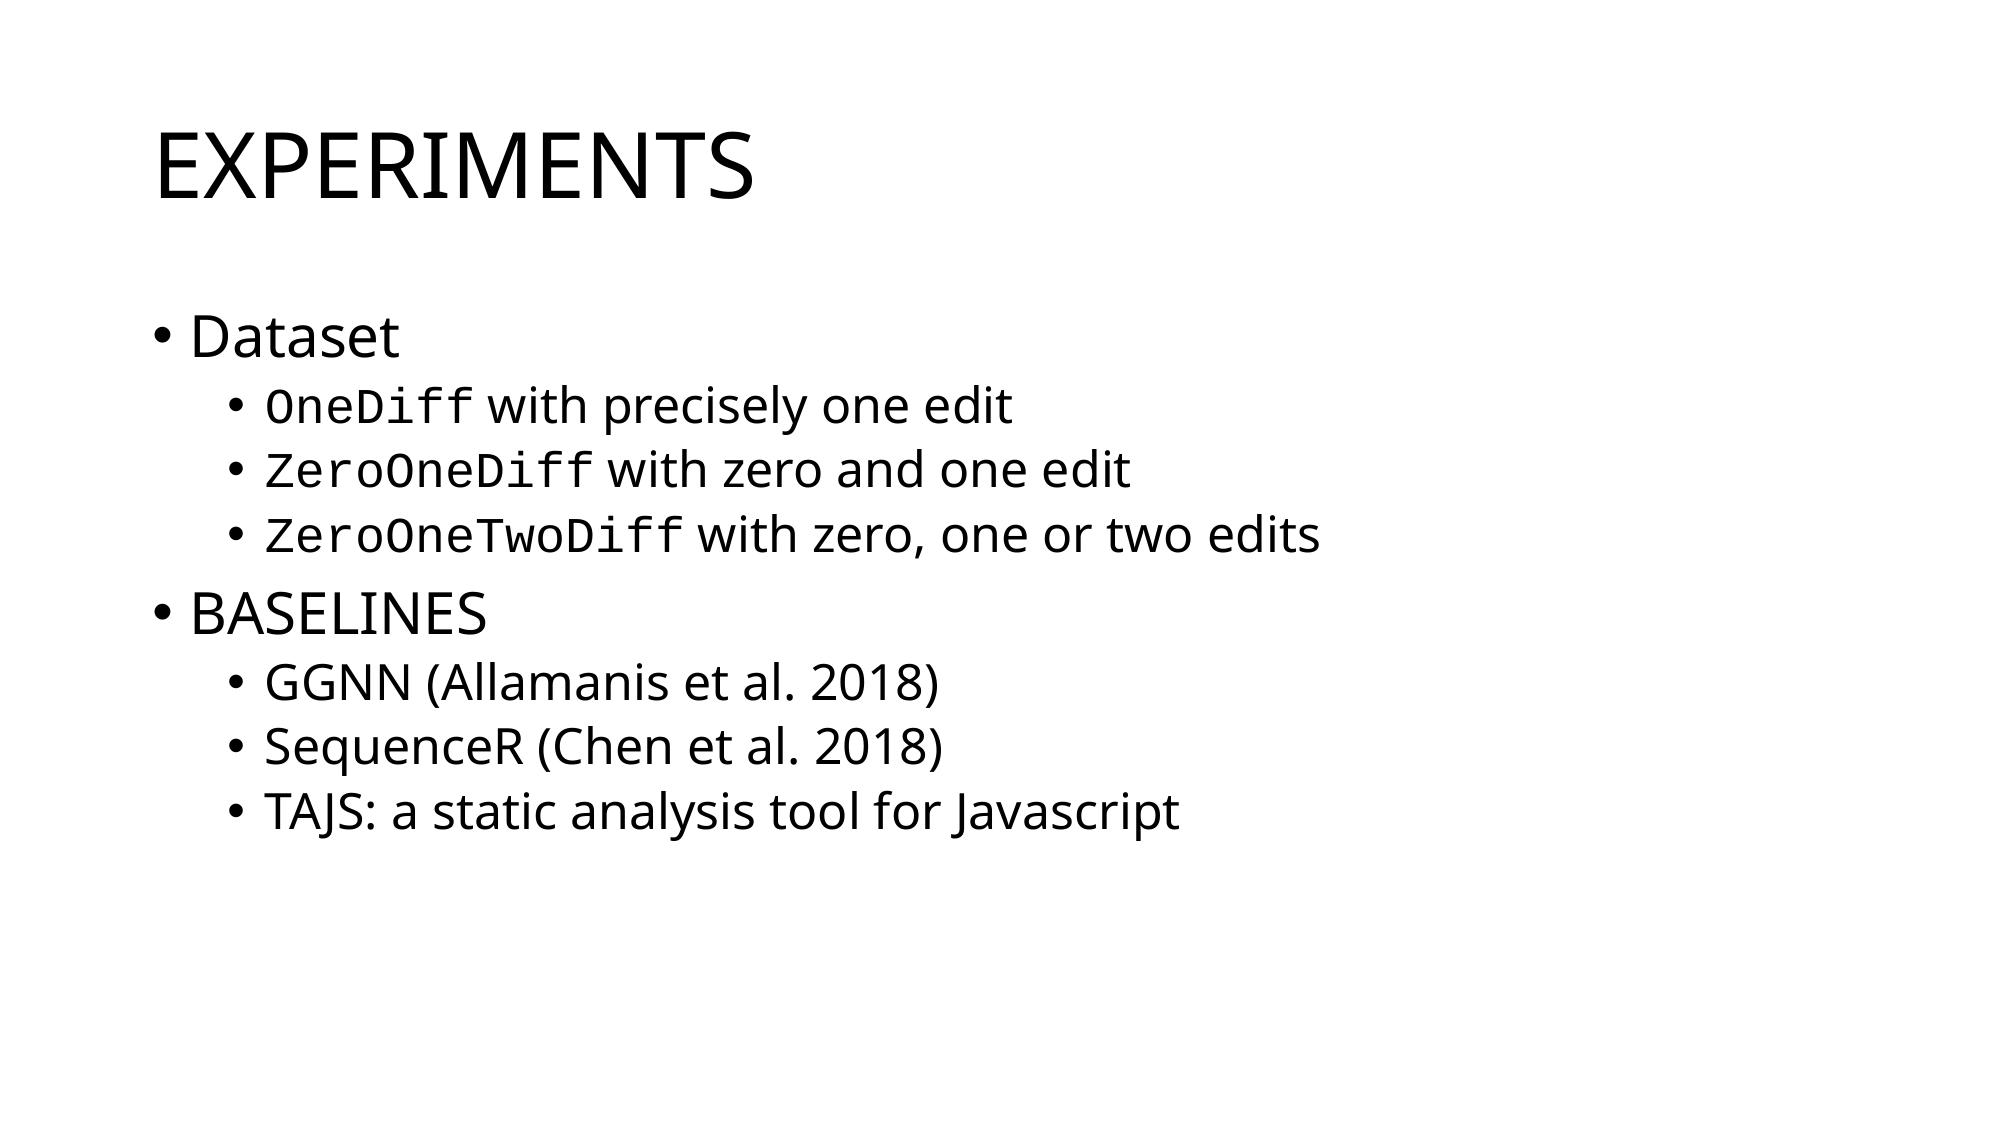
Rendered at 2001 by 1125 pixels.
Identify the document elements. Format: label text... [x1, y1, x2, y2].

list Dataset OneDiff with precisely one edit ZeroOneDiff with zero and one edit ZeroOneTwoDiff with zero, one or two edits BASELINES GGNN (Allamanis et al. 2018) SequenceR (Chen et al. 2018) TAJS: a static analysis tool for Javascript [137, 299, 1863, 1014]
title EXPERIMENTS [137, 59, 1863, 278]
